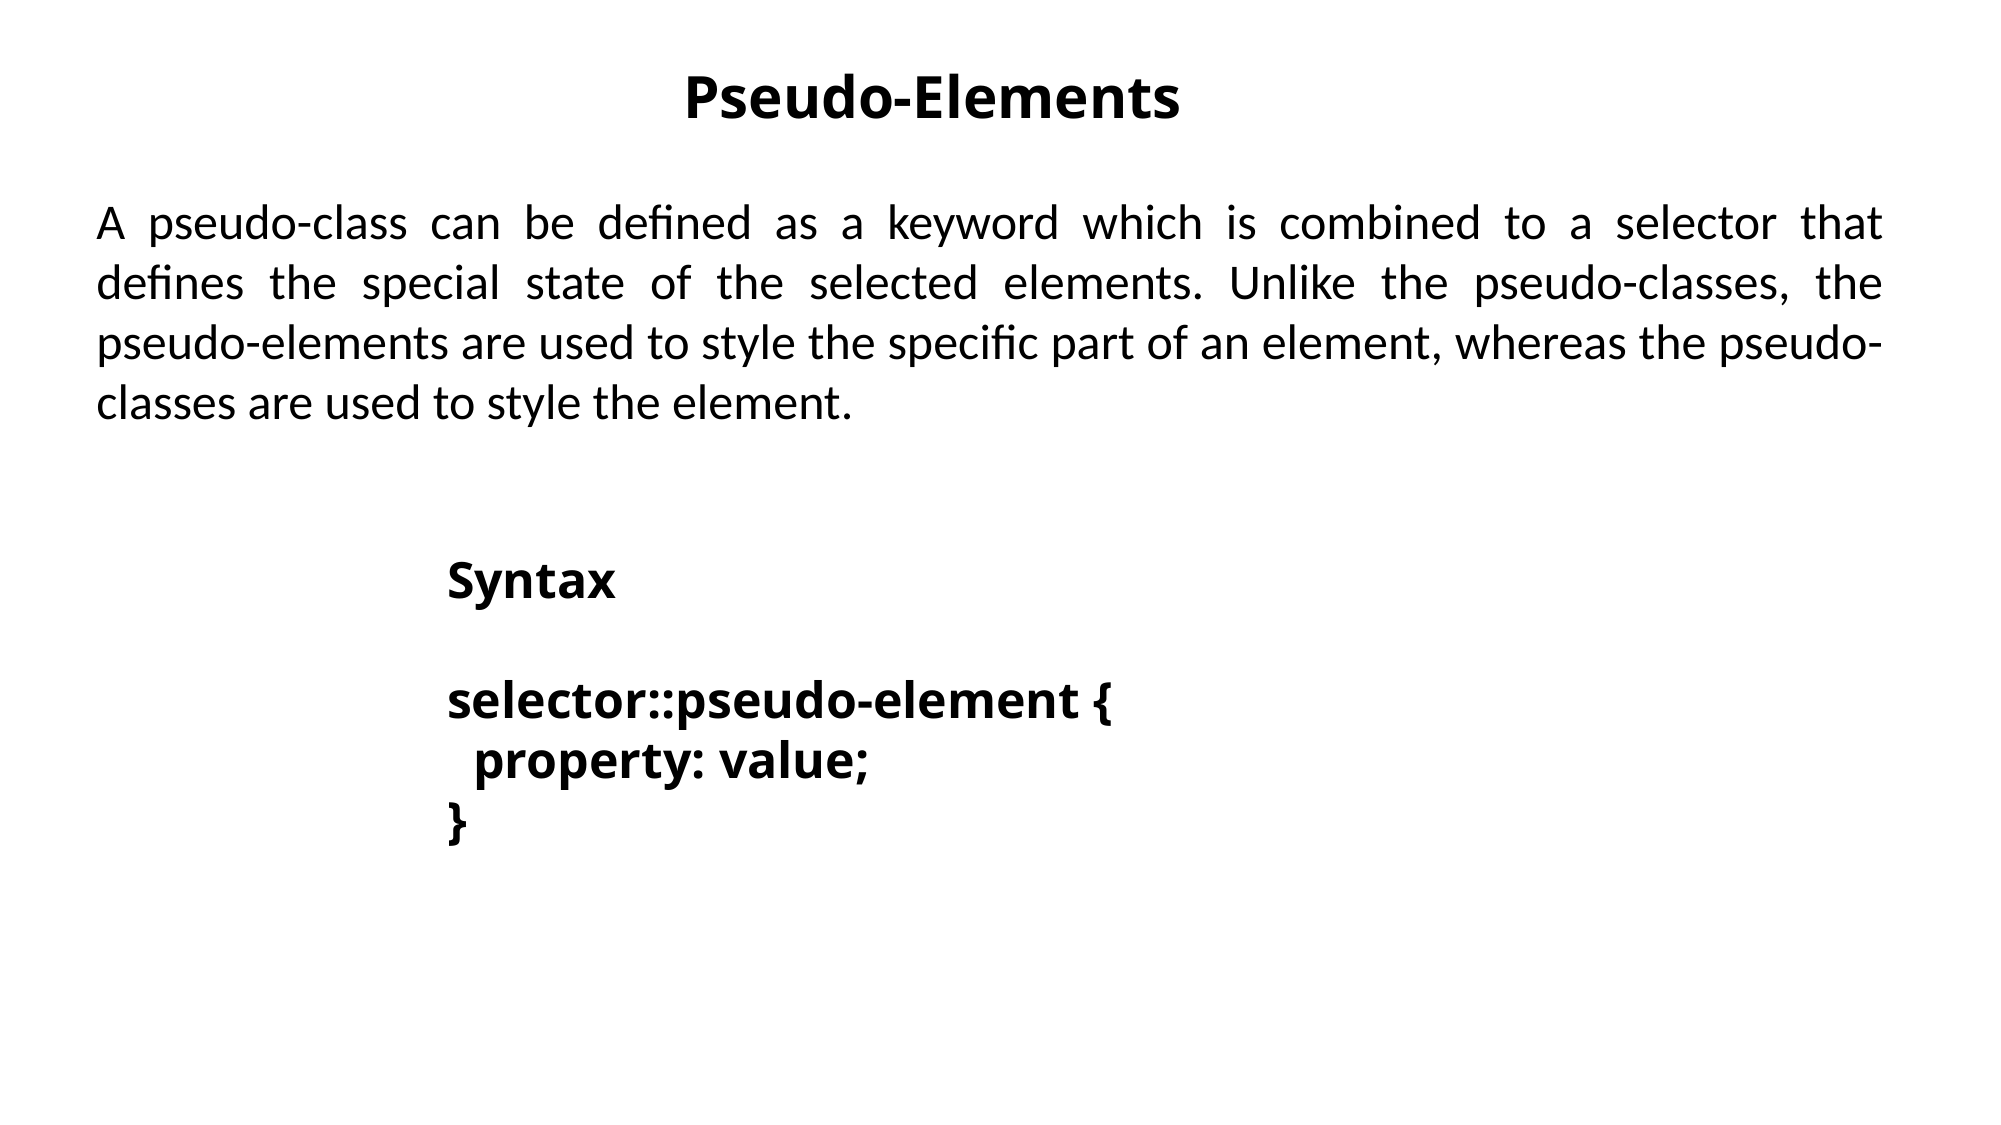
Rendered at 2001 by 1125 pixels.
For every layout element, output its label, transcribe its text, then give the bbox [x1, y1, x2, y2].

text_box A pseudo-class can be defined as a keyword which is combined to a selector that defines the special state of the selected elements. Unlike the pseudo-classes, the pseudo-elements are used to style the specific part of an element, whereas the pseudo-classes are used to style the element. [81, 182, 1900, 438]
text_box Pseudo-Elements [432, 53, 1433, 138]
text_box Syntax selector::pseudo-element { property: value; } [432, 541, 1433, 856]
